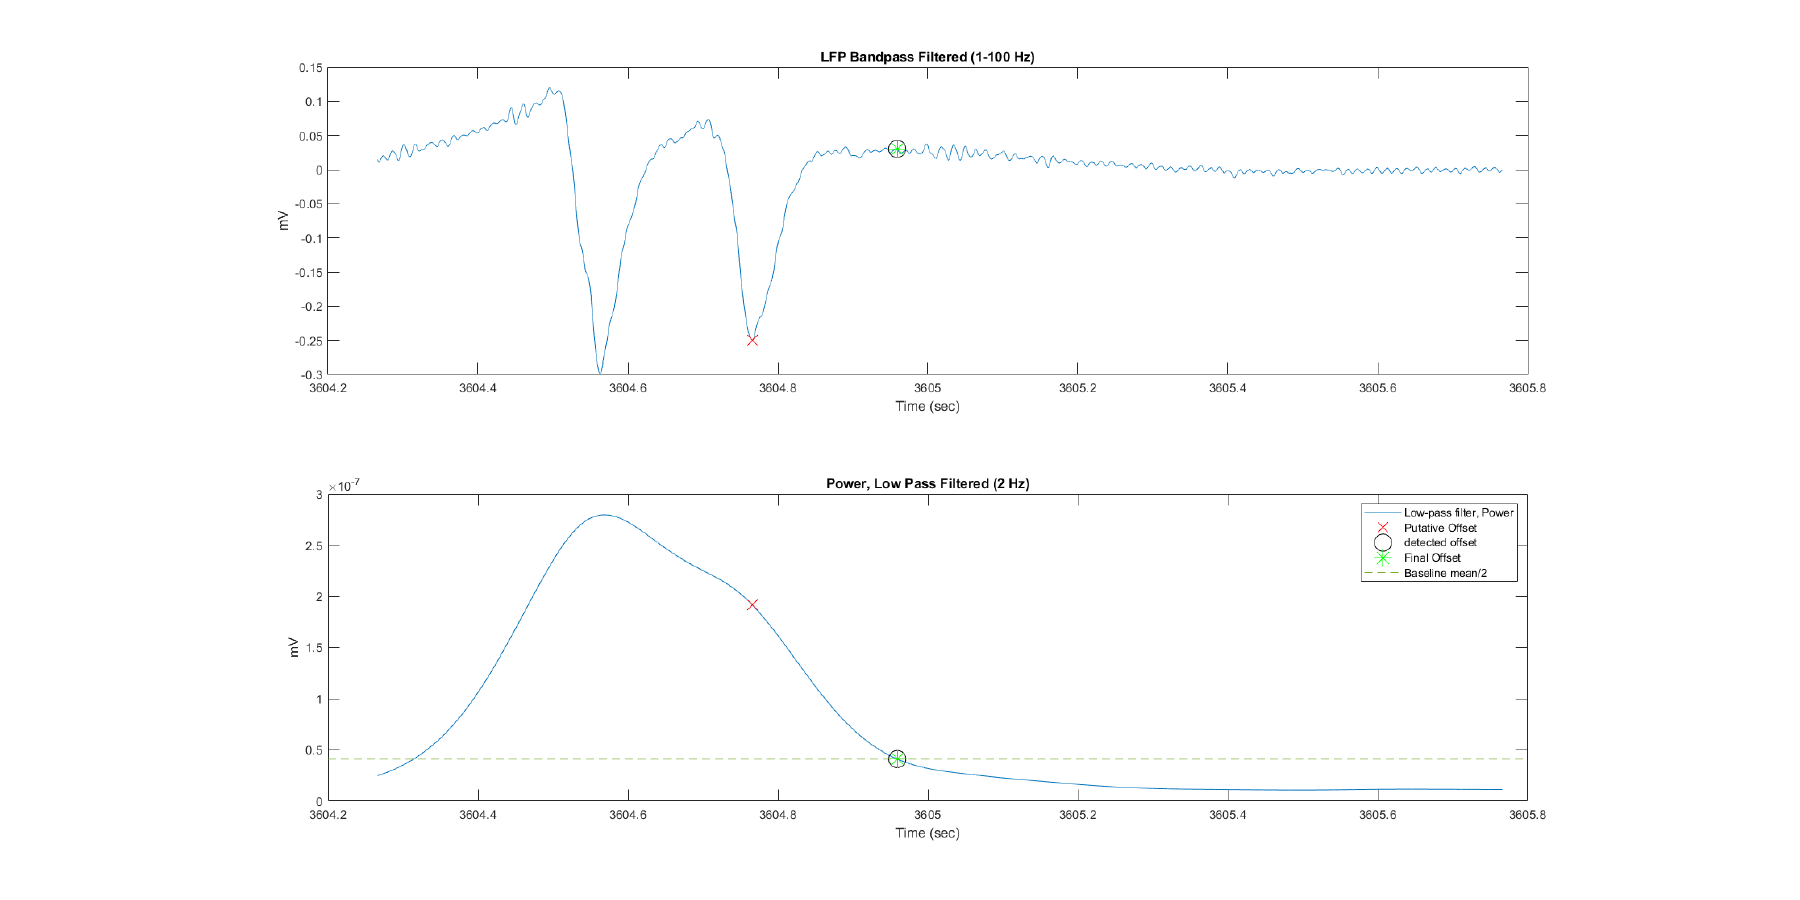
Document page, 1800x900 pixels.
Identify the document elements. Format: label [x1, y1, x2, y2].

picture [126, 0, 1674, 900]
